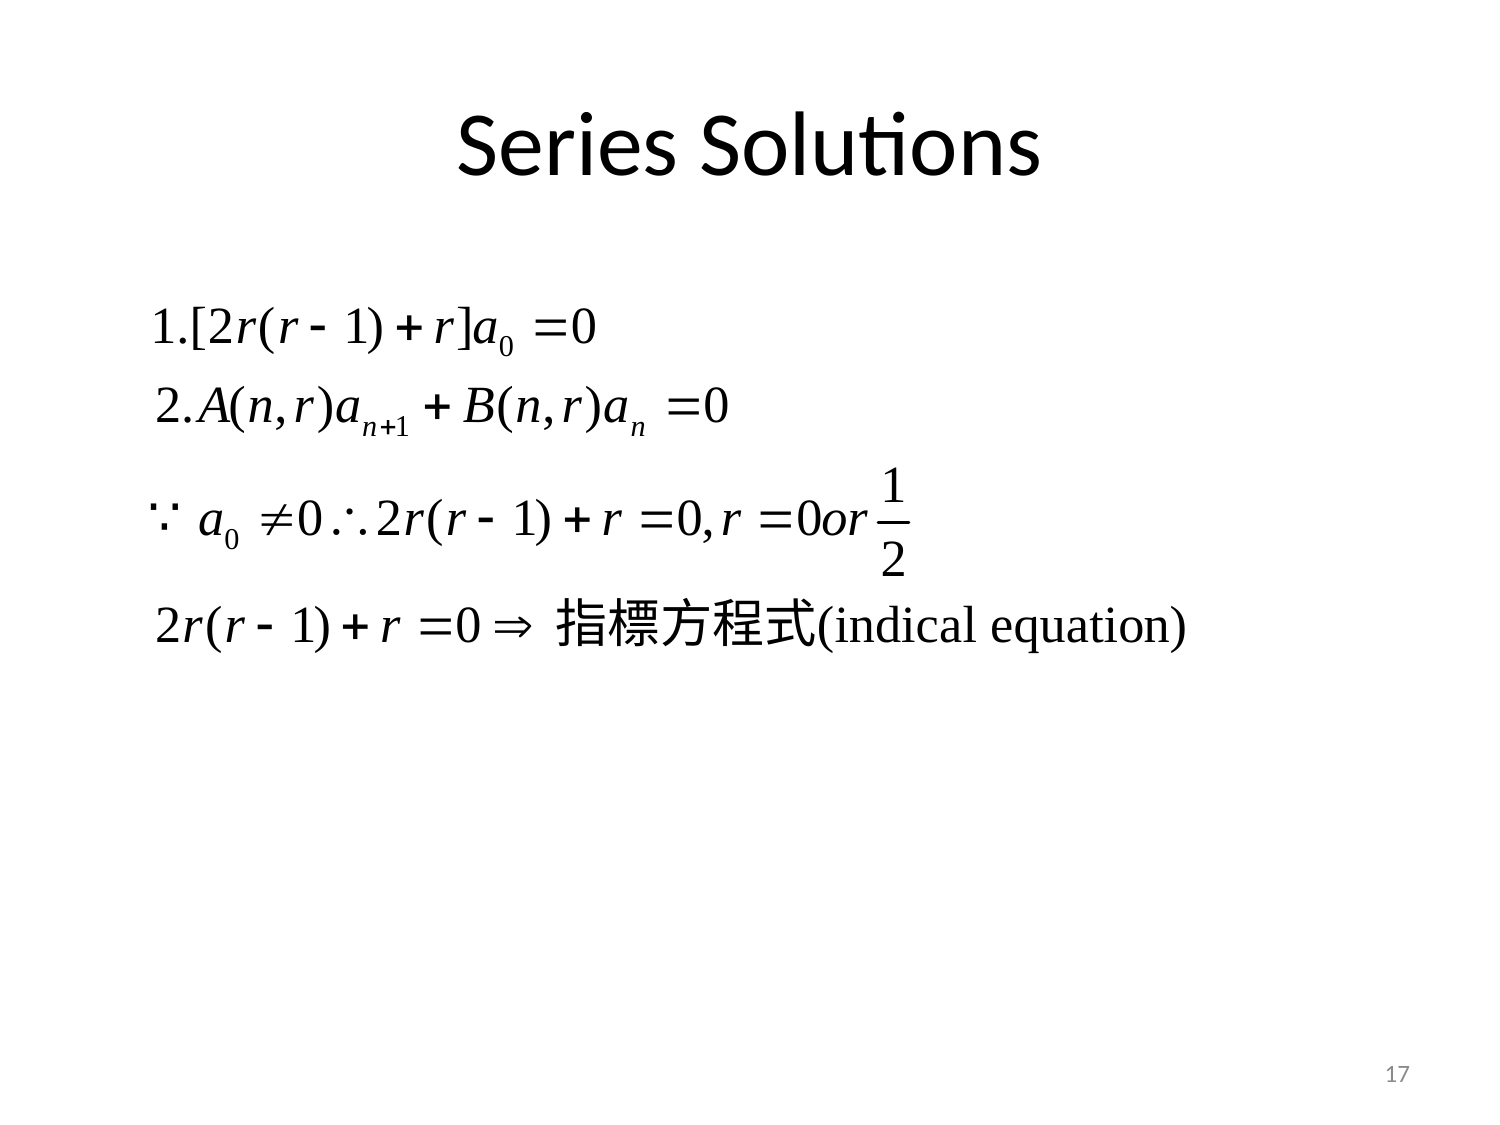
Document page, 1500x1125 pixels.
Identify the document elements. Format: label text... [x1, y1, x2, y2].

slide_number 17 [1074, 1042, 1425, 1103]
title Series Solutions [75, 45, 1425, 233]
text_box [147, 290, 1200, 667]
